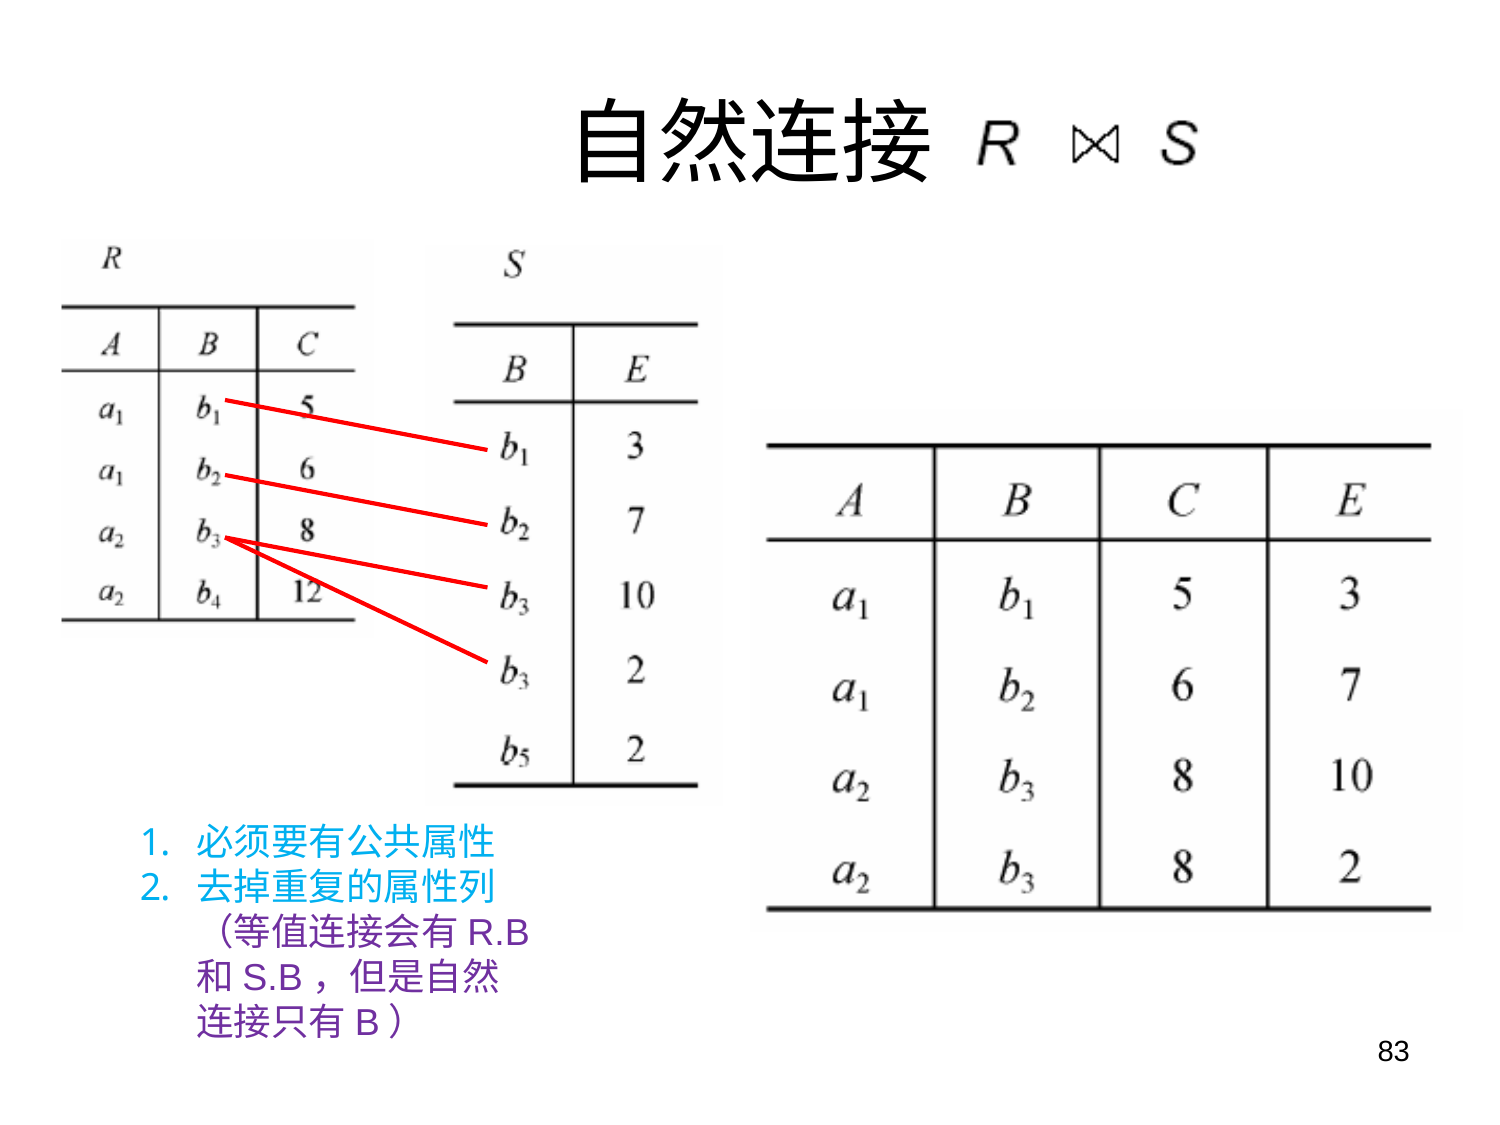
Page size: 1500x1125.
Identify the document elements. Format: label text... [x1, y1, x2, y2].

picture [37, 237, 374, 638]
picture [749, 402, 1463, 965]
picture [974, 99, 1201, 190]
title 自然连接 [75, 45, 1425, 233]
picture [387, 235, 723, 811]
text_box 必须要有公共属性 去掉重复的属性列（等值连接会有R.B和S.B，但是自然连接只有B） [125, 810, 550, 1051]
slide_number 83 [1074, 1024, 1426, 1103]
